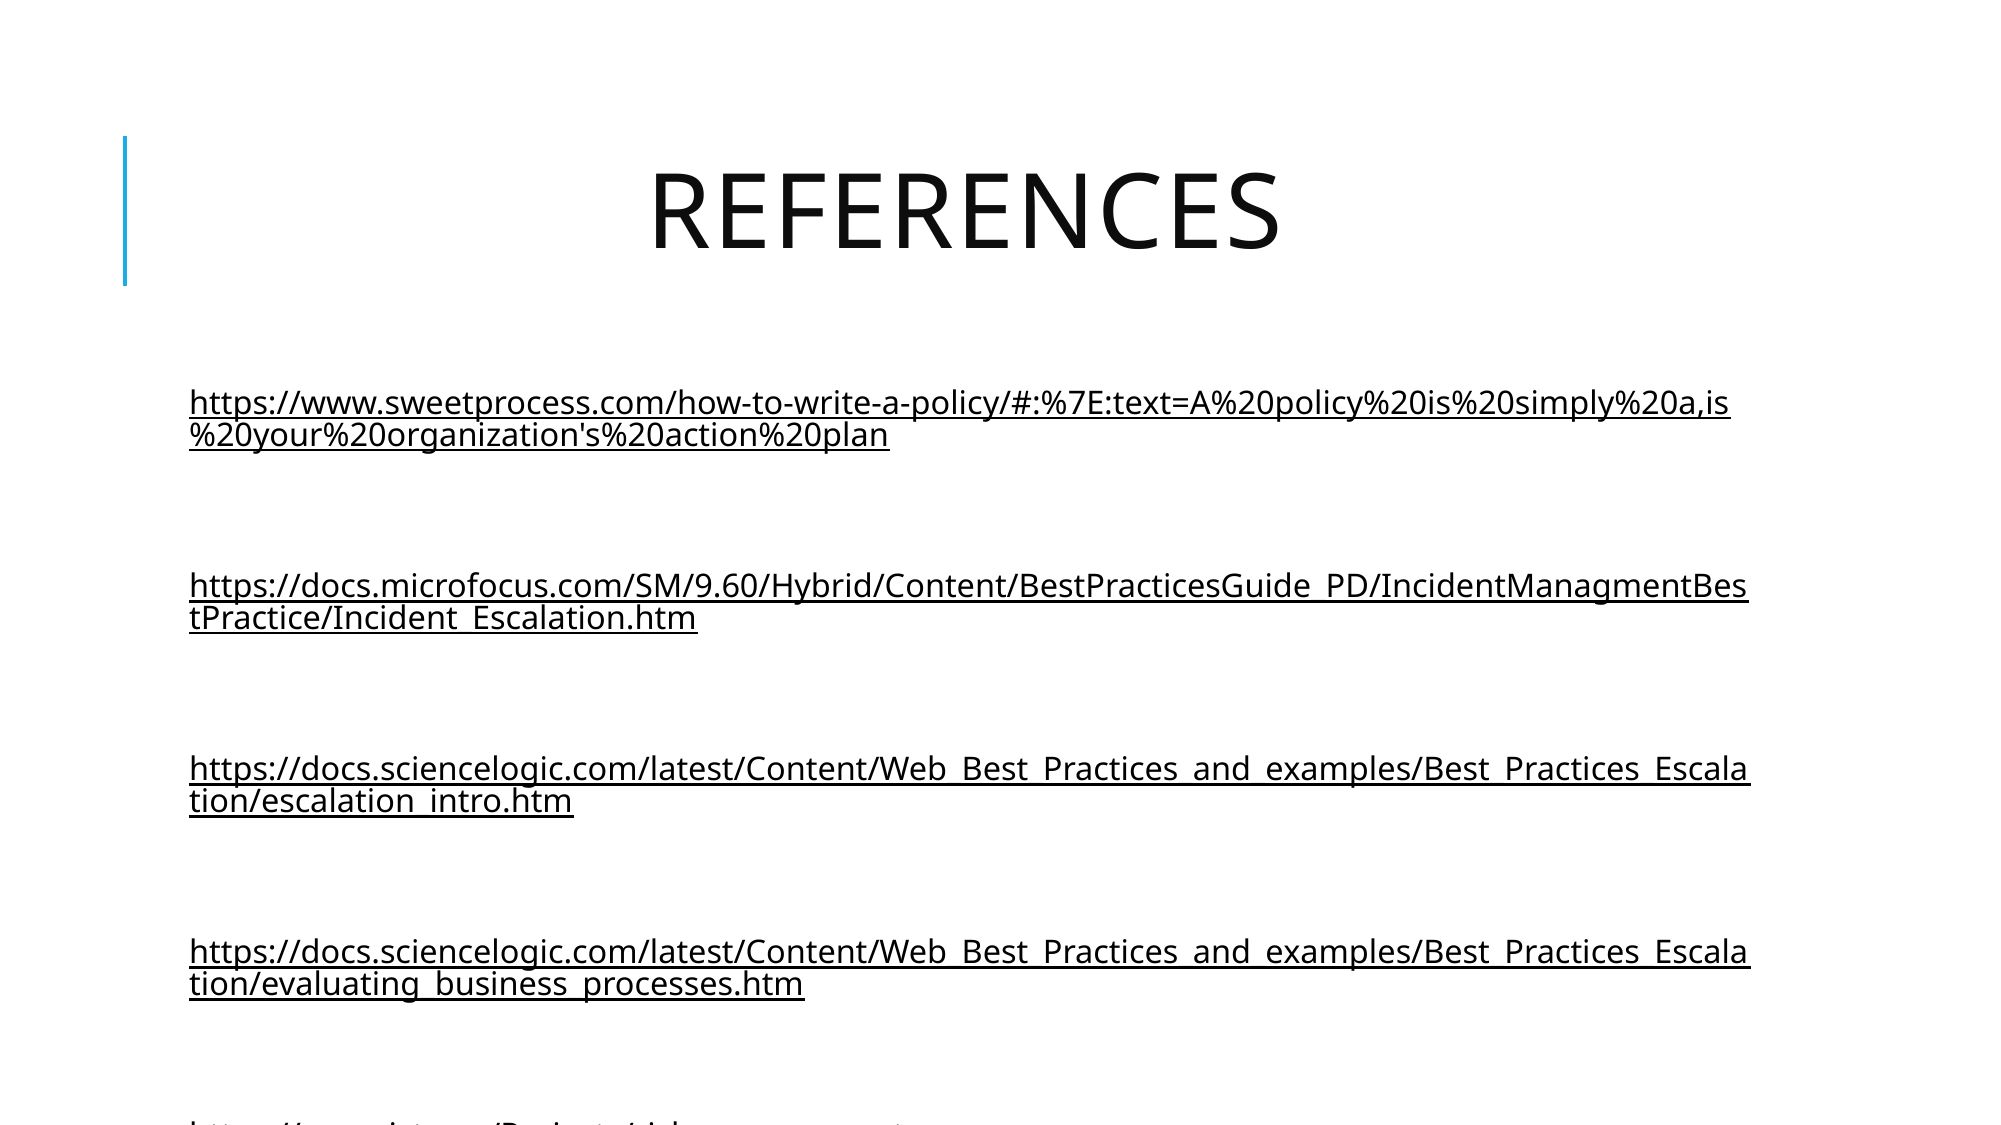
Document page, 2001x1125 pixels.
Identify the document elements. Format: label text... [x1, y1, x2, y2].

list https://www.sweetprocess.com/how-to-write-a-policy/#:%7E:text=A%20policy%20is%20simply%20a,is%20your%20organization's%20action%20plan https://docs.microfocus.com/SM/9.60/Hybrid/Content/BestPracticesGuide_PD/IncidentManagmentBestPractice/Incident_Escalation.htm https://docs.sciencelogic.com/latest/Content/Web_Best_Practices_and_examples/Best_Practices_Escalation/escalation_intro.htm https://docs.sciencelogic.com/latest/Content/Web_Best_Practices_and_examples/Best_Practices_Escalation/evaluating_business_processes.htm https://csrc.nist.gov/Projects/risk-management [168, 375, 1763, 1035]
title References [168, 96, 1763, 342]
